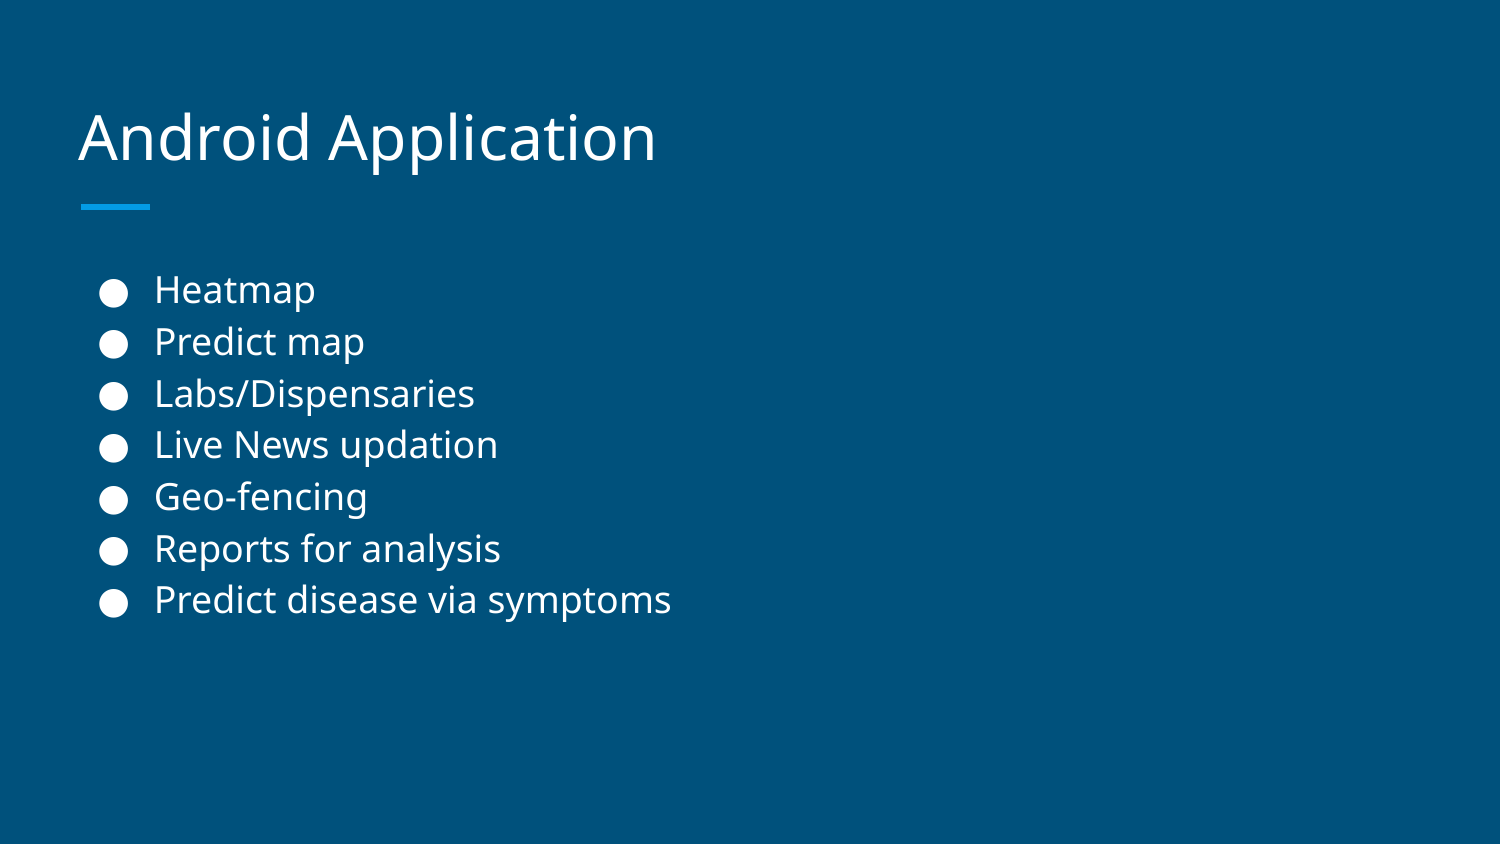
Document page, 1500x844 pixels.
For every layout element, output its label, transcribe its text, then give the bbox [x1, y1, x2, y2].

title Android Application [63, 75, 1437, 188]
list Heatmap Predict map Labs/Dispensaries Live News updation Geo-fencing Reports for analysis Predict disease via symptoms [63, 244, 1437, 750]
